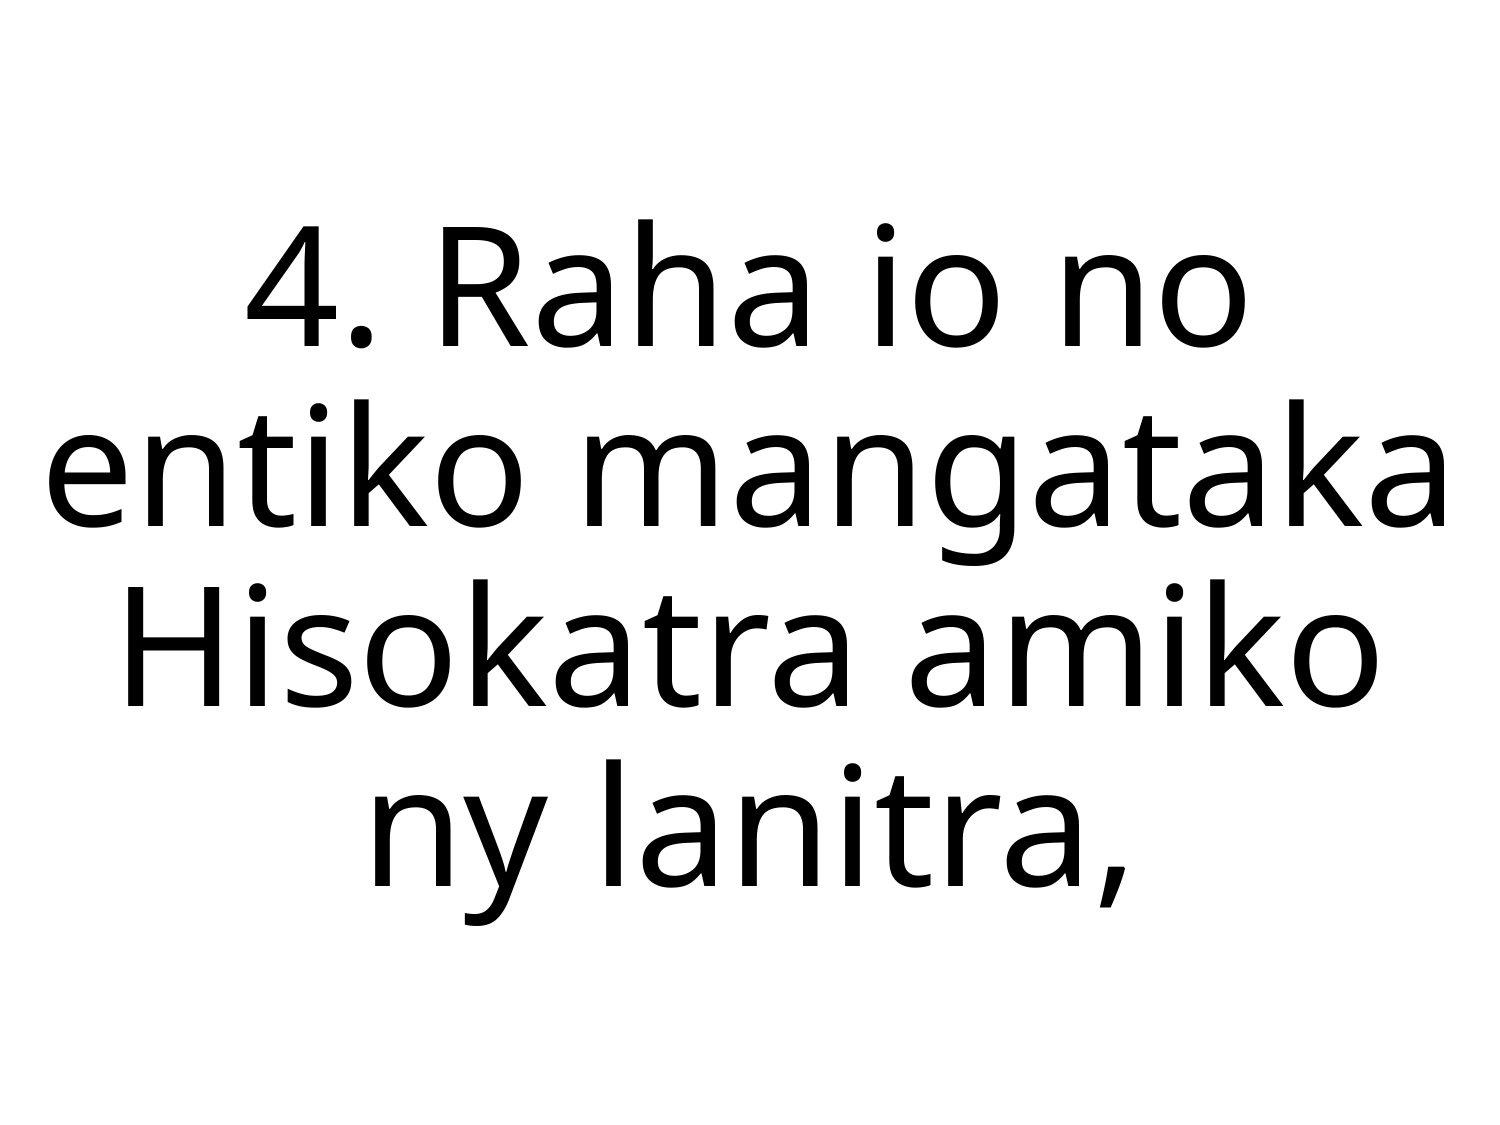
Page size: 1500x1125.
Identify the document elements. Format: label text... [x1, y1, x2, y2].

title 4. Raha io no entiko mangataka Hisokatra amiko ny lanitra, [0, 453, 1500, 672]
